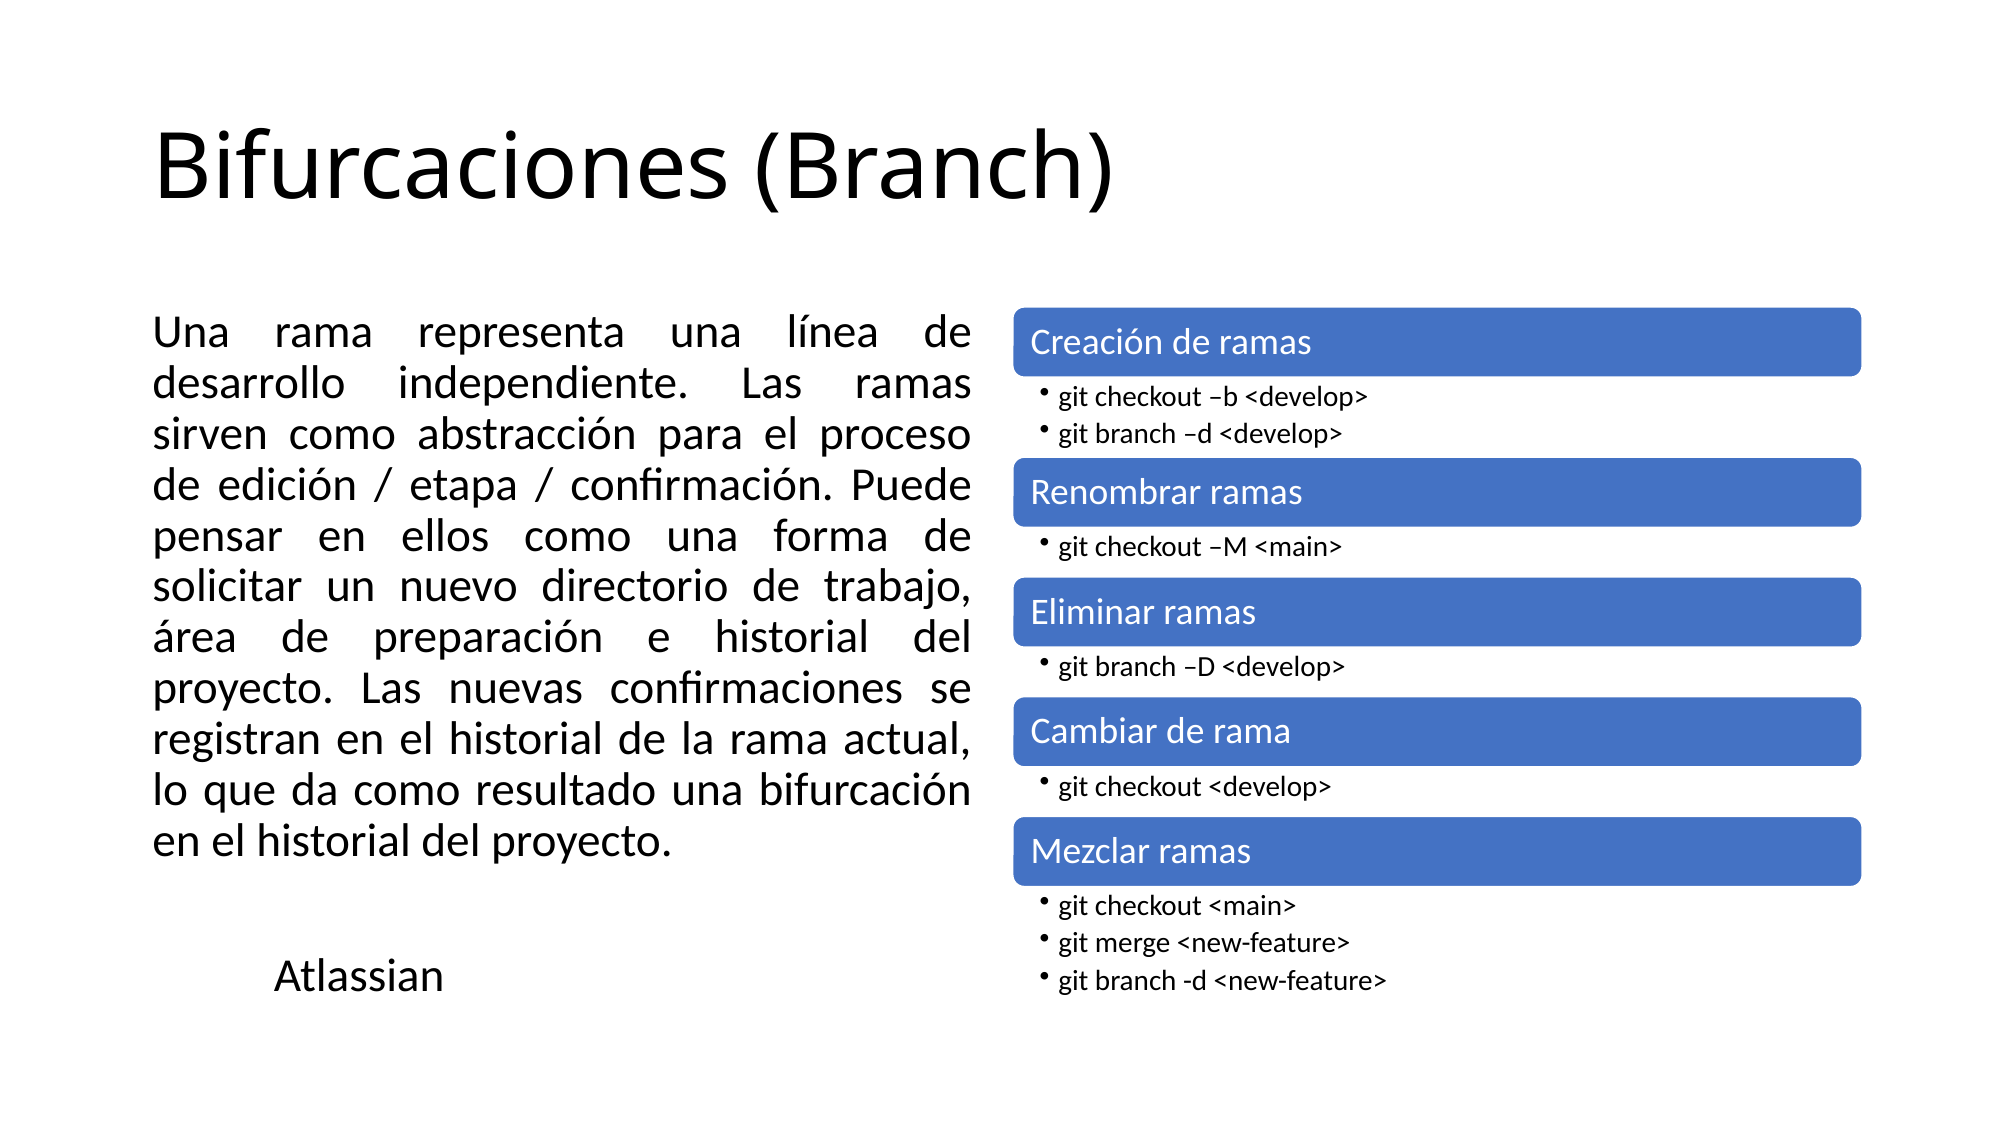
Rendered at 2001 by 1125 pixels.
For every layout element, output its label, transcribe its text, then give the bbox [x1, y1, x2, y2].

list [1012, 299, 1863, 1014]
title Bifurcaciones (Branch) [137, 59, 1863, 278]
list Una rama representa una línea de desarrollo independiente. Las ramas sirven como abstracción para el proceso de edición / etapa / confirmación. Puede pensar en ellos como una forma de solicitar un nuevo directorio de trabajo, área de preparación e historial del proyecto. Las nuevas confirmaciones se registran en el historial de la rama actual, lo que da como resultado una bifurcación en el historial del proyecto. Atlassian [137, 299, 988, 1014]
